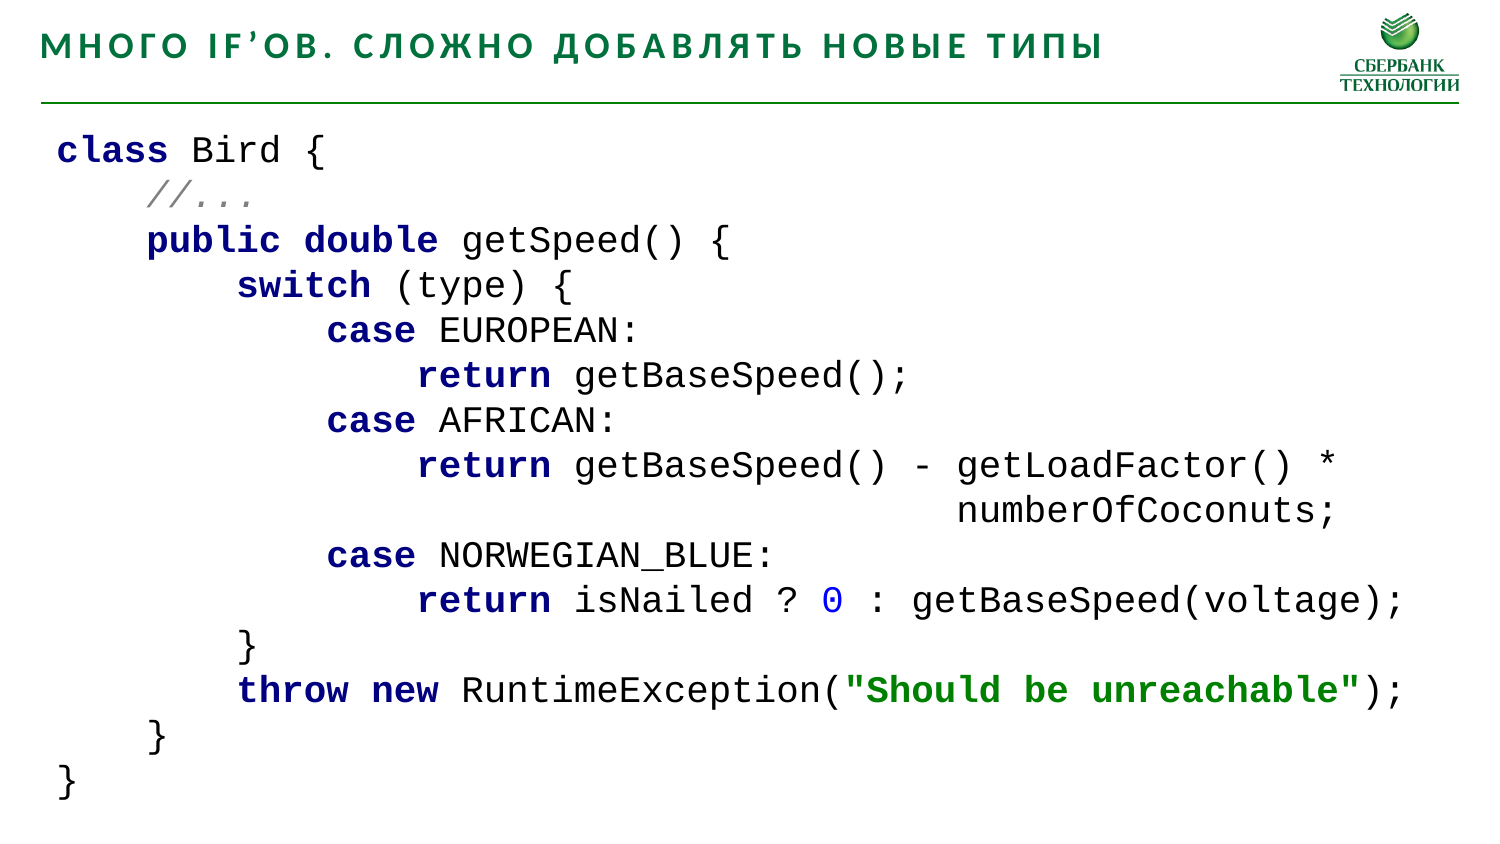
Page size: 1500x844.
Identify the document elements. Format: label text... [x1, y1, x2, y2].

text_box class Bird { //... public double getSpeed() { switch (type) { case EUROPEAN: return getBaseSpeed(); case AFRICAN: return getBaseSpeed() - getLoadFactor() * numberOfCoconuts; case NORWEGIAN_BLUE: return isNailed ? 0 : getBaseSpeed(voltage); } throw new RuntimeException("Should be unreachable"); } } [41, 117, 1465, 807]
picture [1340, 13, 1459, 91]
list Много if’ов. Сложно добавлять новые типы [39, 13, 1258, 112]
